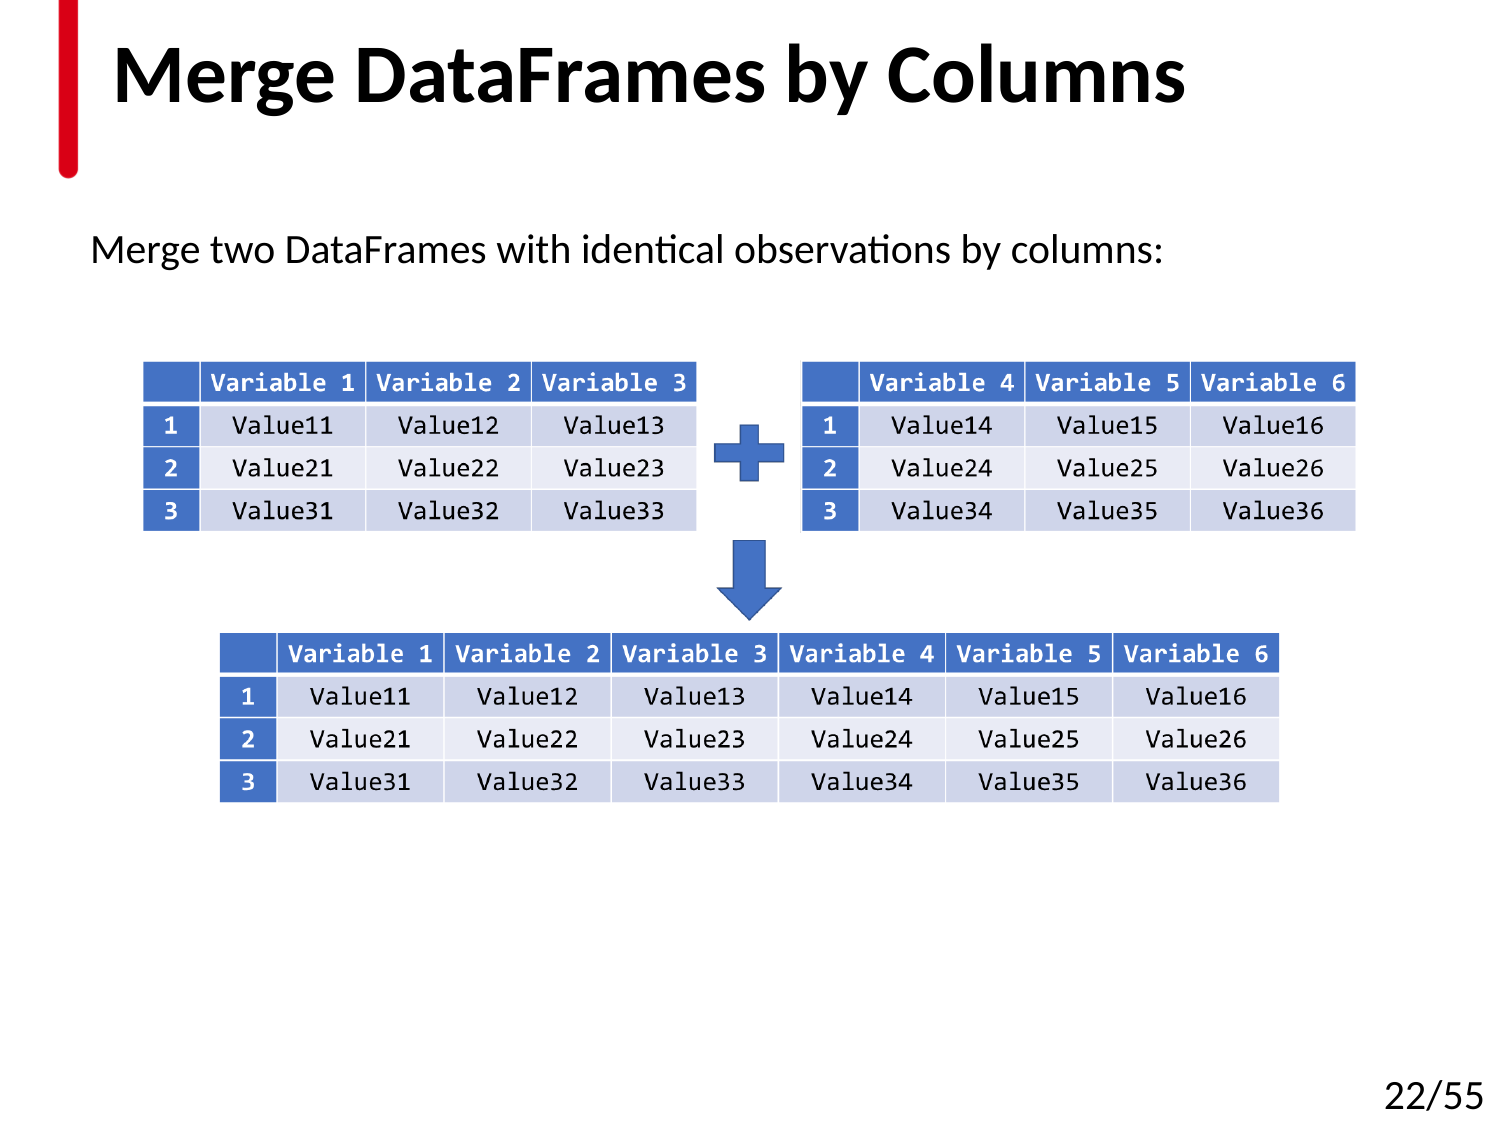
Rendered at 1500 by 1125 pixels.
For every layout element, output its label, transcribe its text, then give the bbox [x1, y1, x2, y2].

picture [57, 0, 81, 200]
picture [141, 357, 1359, 814]
list Merge two DataFrames with identical observations by columns: [75, 214, 1425, 957]
title Merge DataFrames by Columns [97, 0, 1500, 138]
